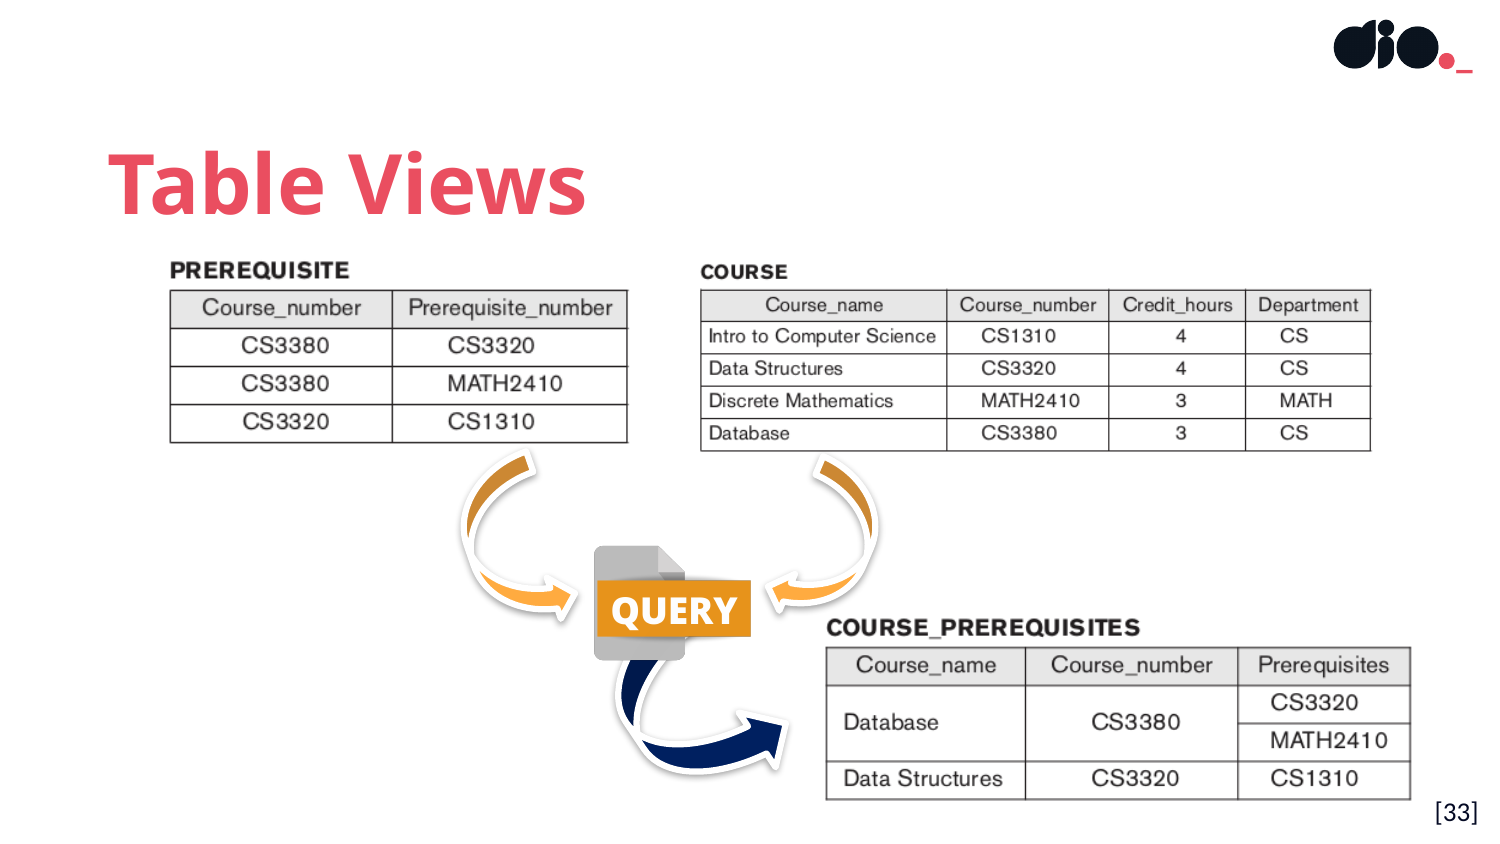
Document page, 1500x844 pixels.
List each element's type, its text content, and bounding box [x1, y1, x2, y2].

text_box [615, 671, 789, 775]
text_box [788, 487, 879, 607]
picture [565, 542, 783, 664]
picture [825, 615, 1420, 814]
slide_number [33] [1403, 779, 1494, 844]
picture [1333, 19, 1473, 74]
text_box Table Views [92, 104, 1408, 243]
picture [686, 249, 1377, 478]
picture [160, 249, 639, 452]
text_box [460, 461, 560, 622]
